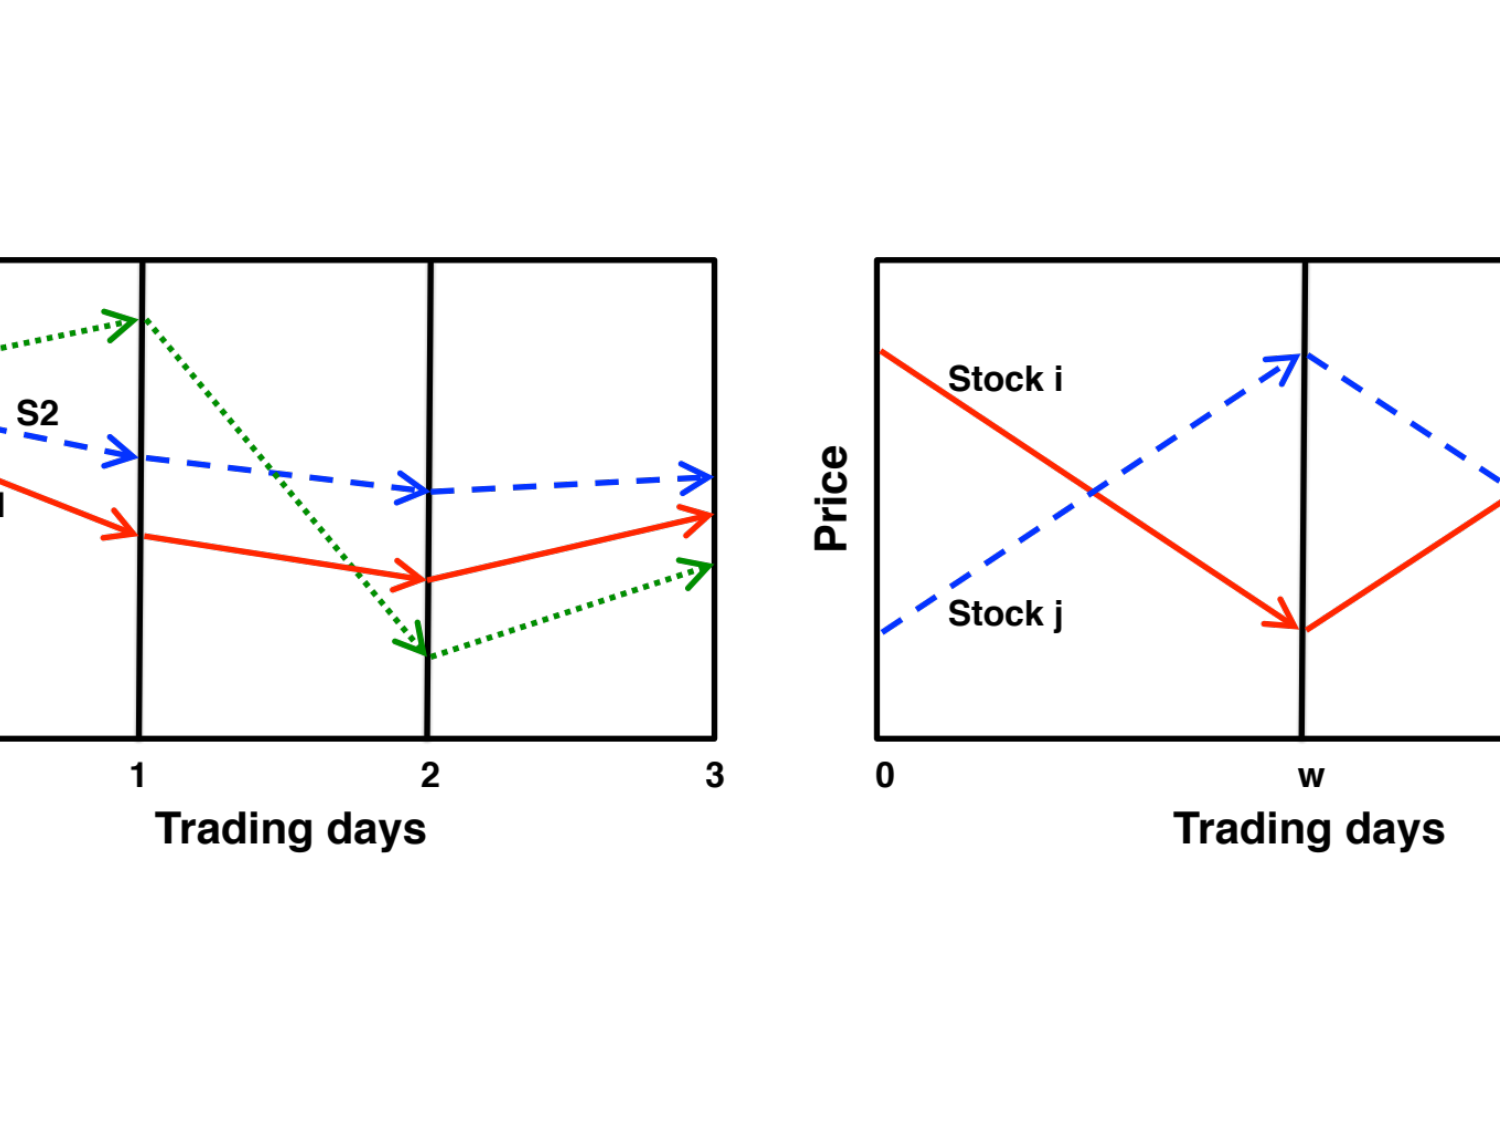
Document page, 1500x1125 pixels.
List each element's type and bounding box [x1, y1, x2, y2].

picture [797, 255, 1500, 857]
picture [0, 255, 746, 857]
